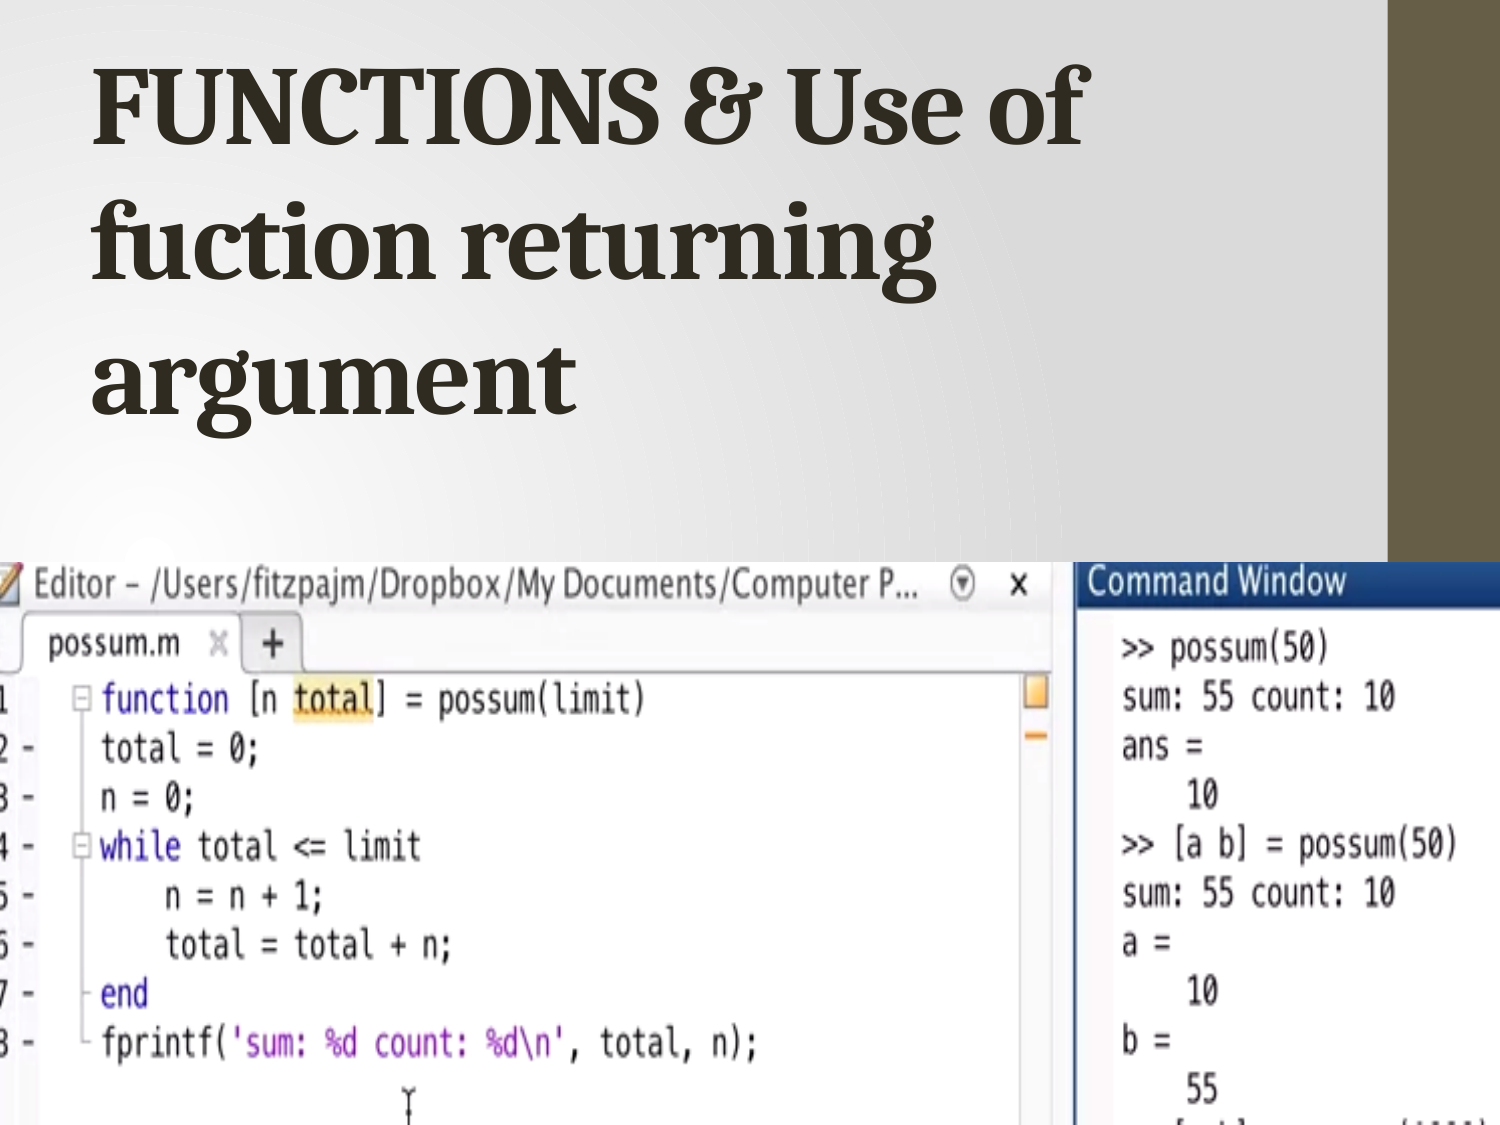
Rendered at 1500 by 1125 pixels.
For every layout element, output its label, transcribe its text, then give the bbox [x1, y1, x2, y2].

picture [0, 561, 1500, 1125]
title FUNCTIONS & Use of fuction returning argument [75, 45, 1325, 425]
